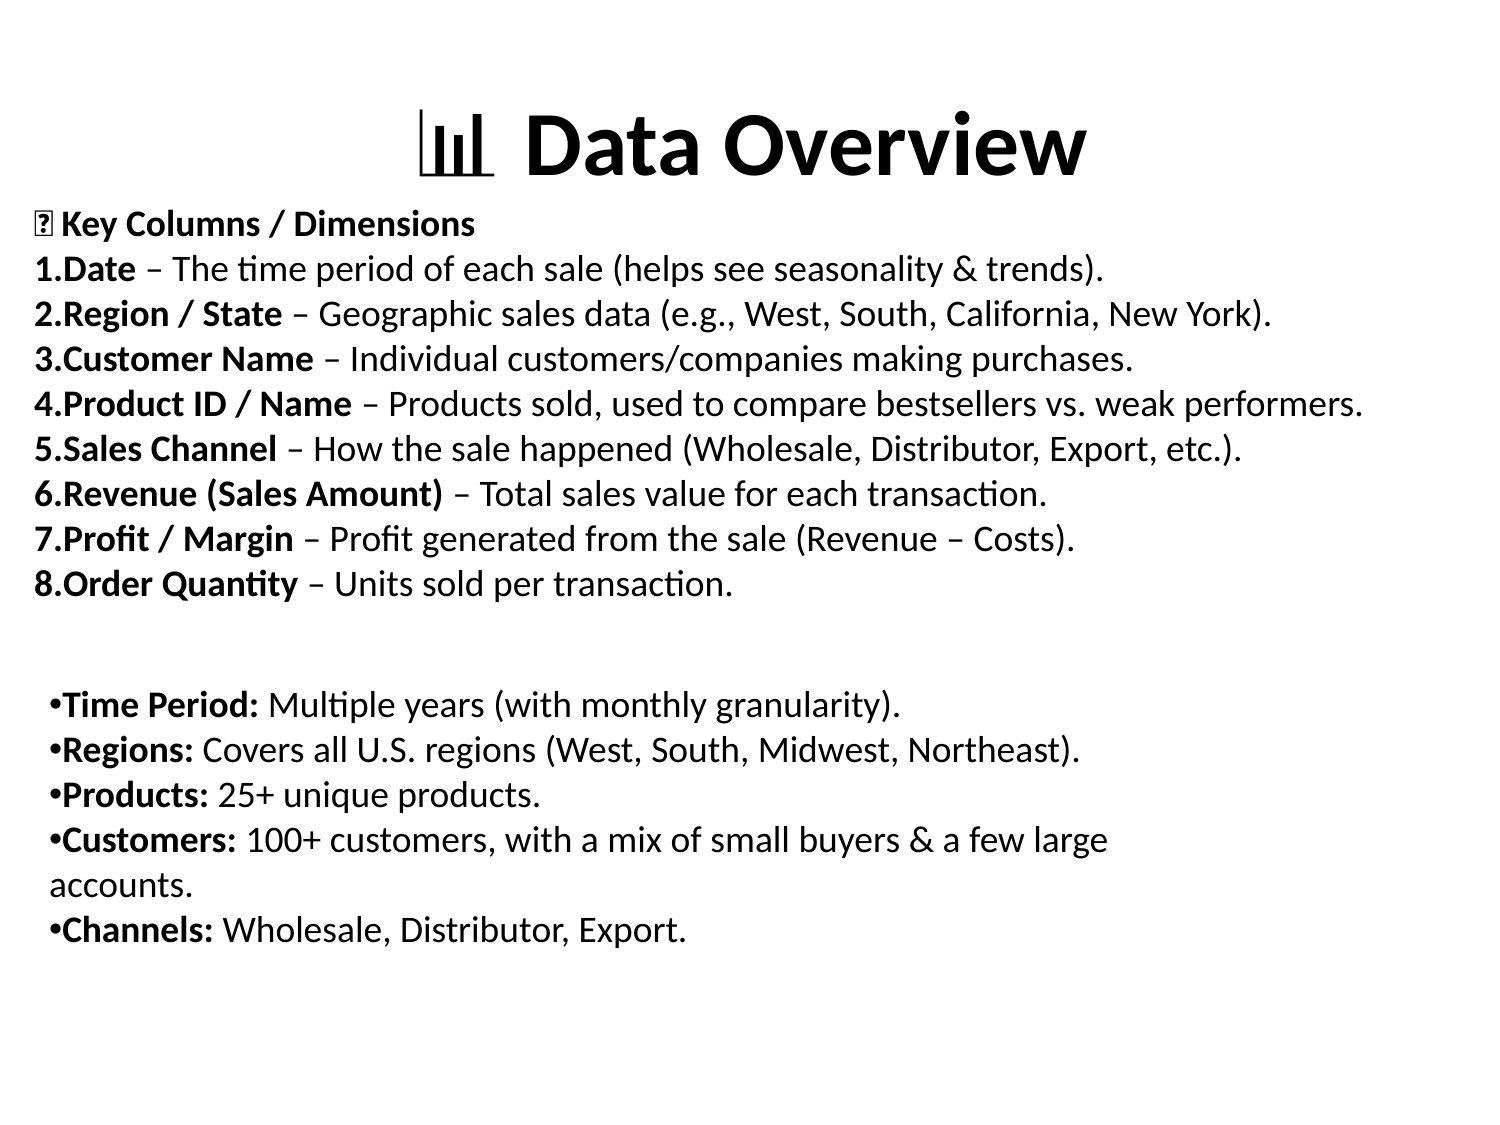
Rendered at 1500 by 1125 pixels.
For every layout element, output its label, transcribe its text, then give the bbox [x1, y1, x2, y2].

text_box Time Period: Multiple years (with monthly granularity). Regions: Covers all U.S. regions (West, South, Midwest, Northeast). Products: 25+ unique products. Customers: 100+ customers, with a mix of small buyers & a few large accounts. Channels: Wholesale, Distributor, Export. [34, 673, 1214, 958]
title 📊 Data Overview [75, 45, 1425, 191]
text_box 🔹 Key Columns / Dimensions Date – The time period of each sale (helps see seasonality & trends). Region / State – Geographic sales data (e.g., West, South, California, New York). Customer Name – Individual customers/companies making purchases. Product ID / Name – Products sold, used to compare bestsellers vs. weak performers. Sales Channel – How the sale happened (Wholesale, Distributor, Export, etc.). Revenue (Sales Amount) – Total sales value for each transaction. Profit / Margin – Profit generated from the sale (Revenue – Costs). Order Quantity – Units sold per transaction. [19, 191, 1500, 612]
